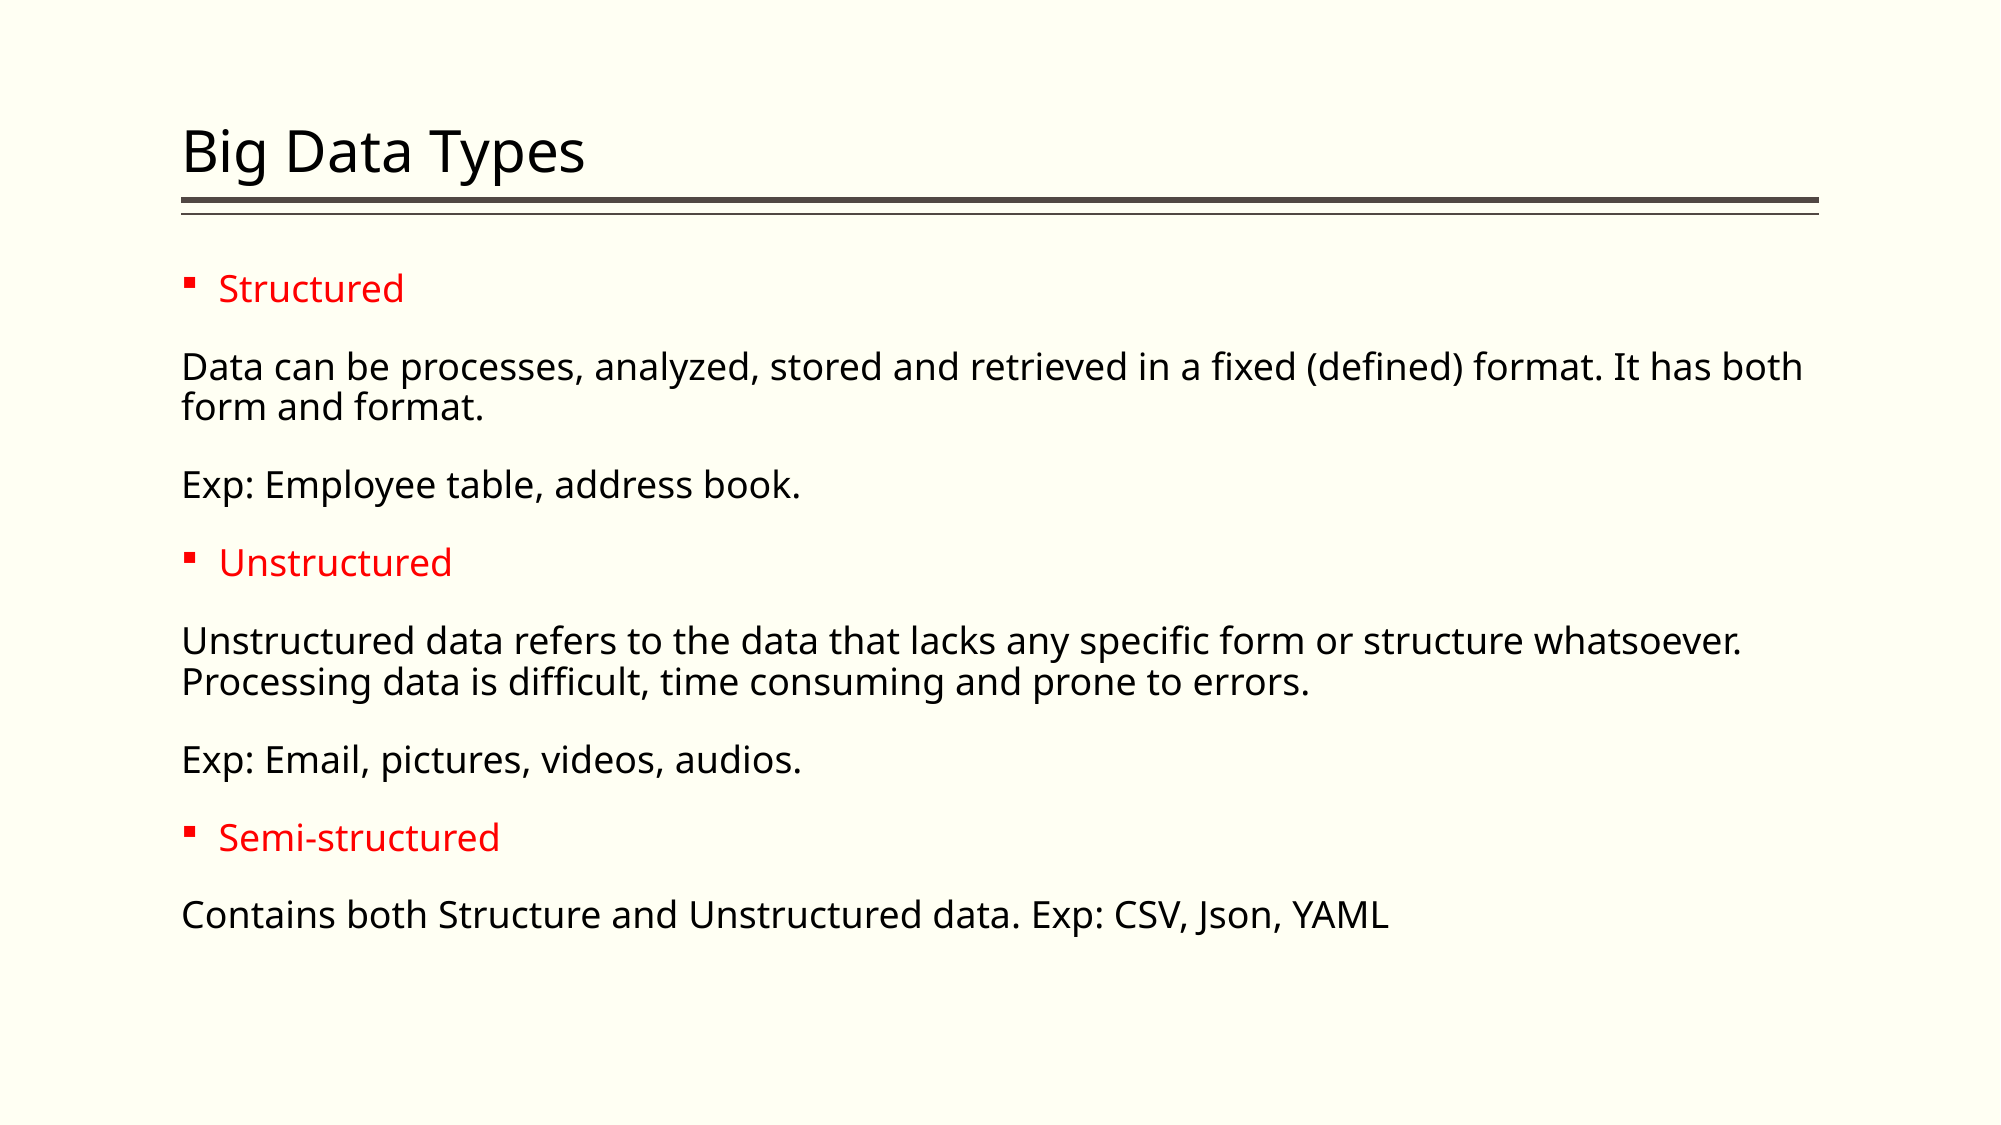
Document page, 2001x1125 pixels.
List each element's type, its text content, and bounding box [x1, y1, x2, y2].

title Big Data Types [181, 12, 1819, 193]
list Structured Data can be processes, analyzed, stored and retrieved in a fixed (defined) format. It has both form and format. Exp: Employee table, address book. Unstructured Unstructured data refers to the data that lacks any specific form or structure whatsoever. Processing data is difficult, time consuming and prone to errors. Exp: Email, pictures, videos, audios. Semi-structured Contains both Structure and Unstructured data. Exp: CSV, Json, YAML [181, 262, 1819, 1013]
